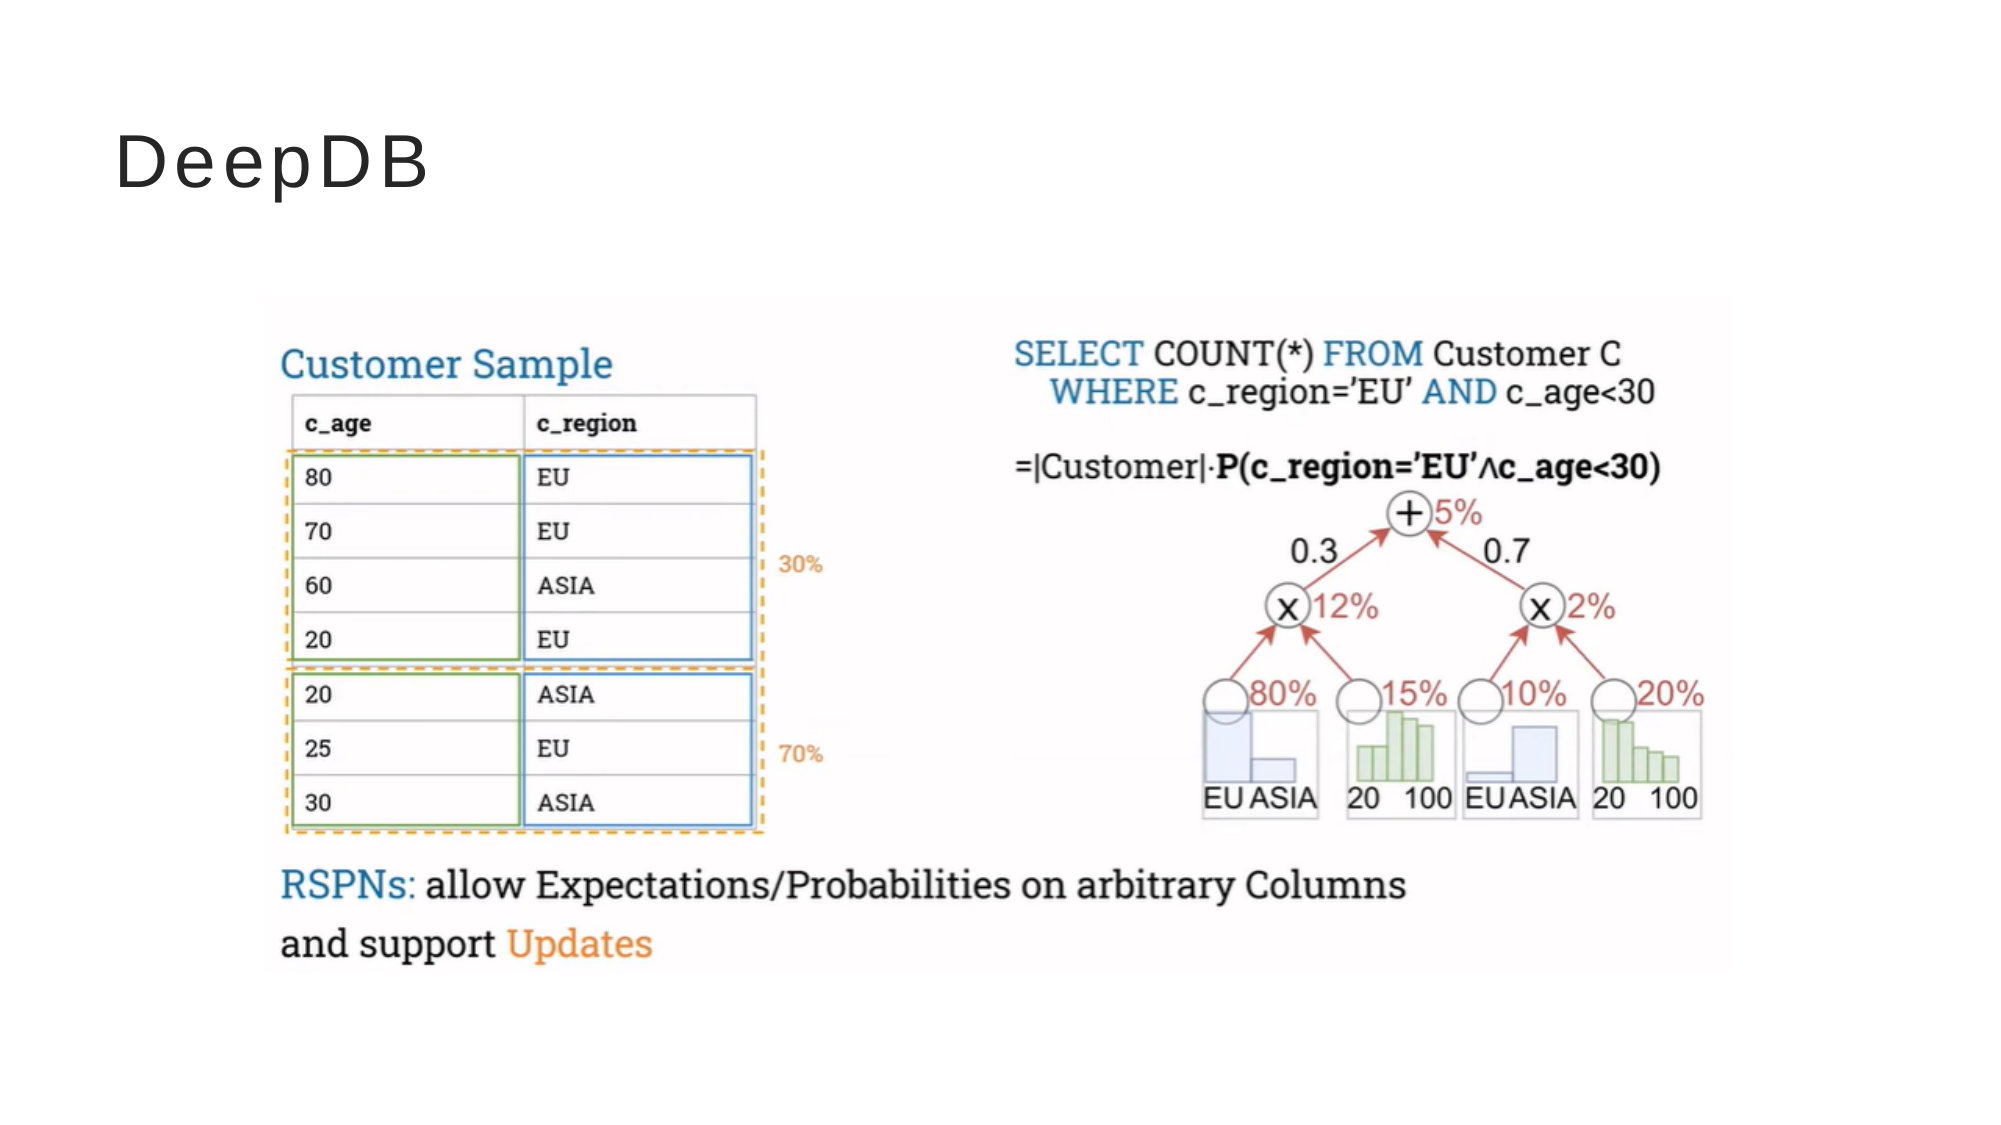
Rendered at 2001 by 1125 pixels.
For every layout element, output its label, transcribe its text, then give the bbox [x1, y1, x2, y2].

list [265, 296, 1734, 973]
title DeepDB [99, 99, 1900, 216]
